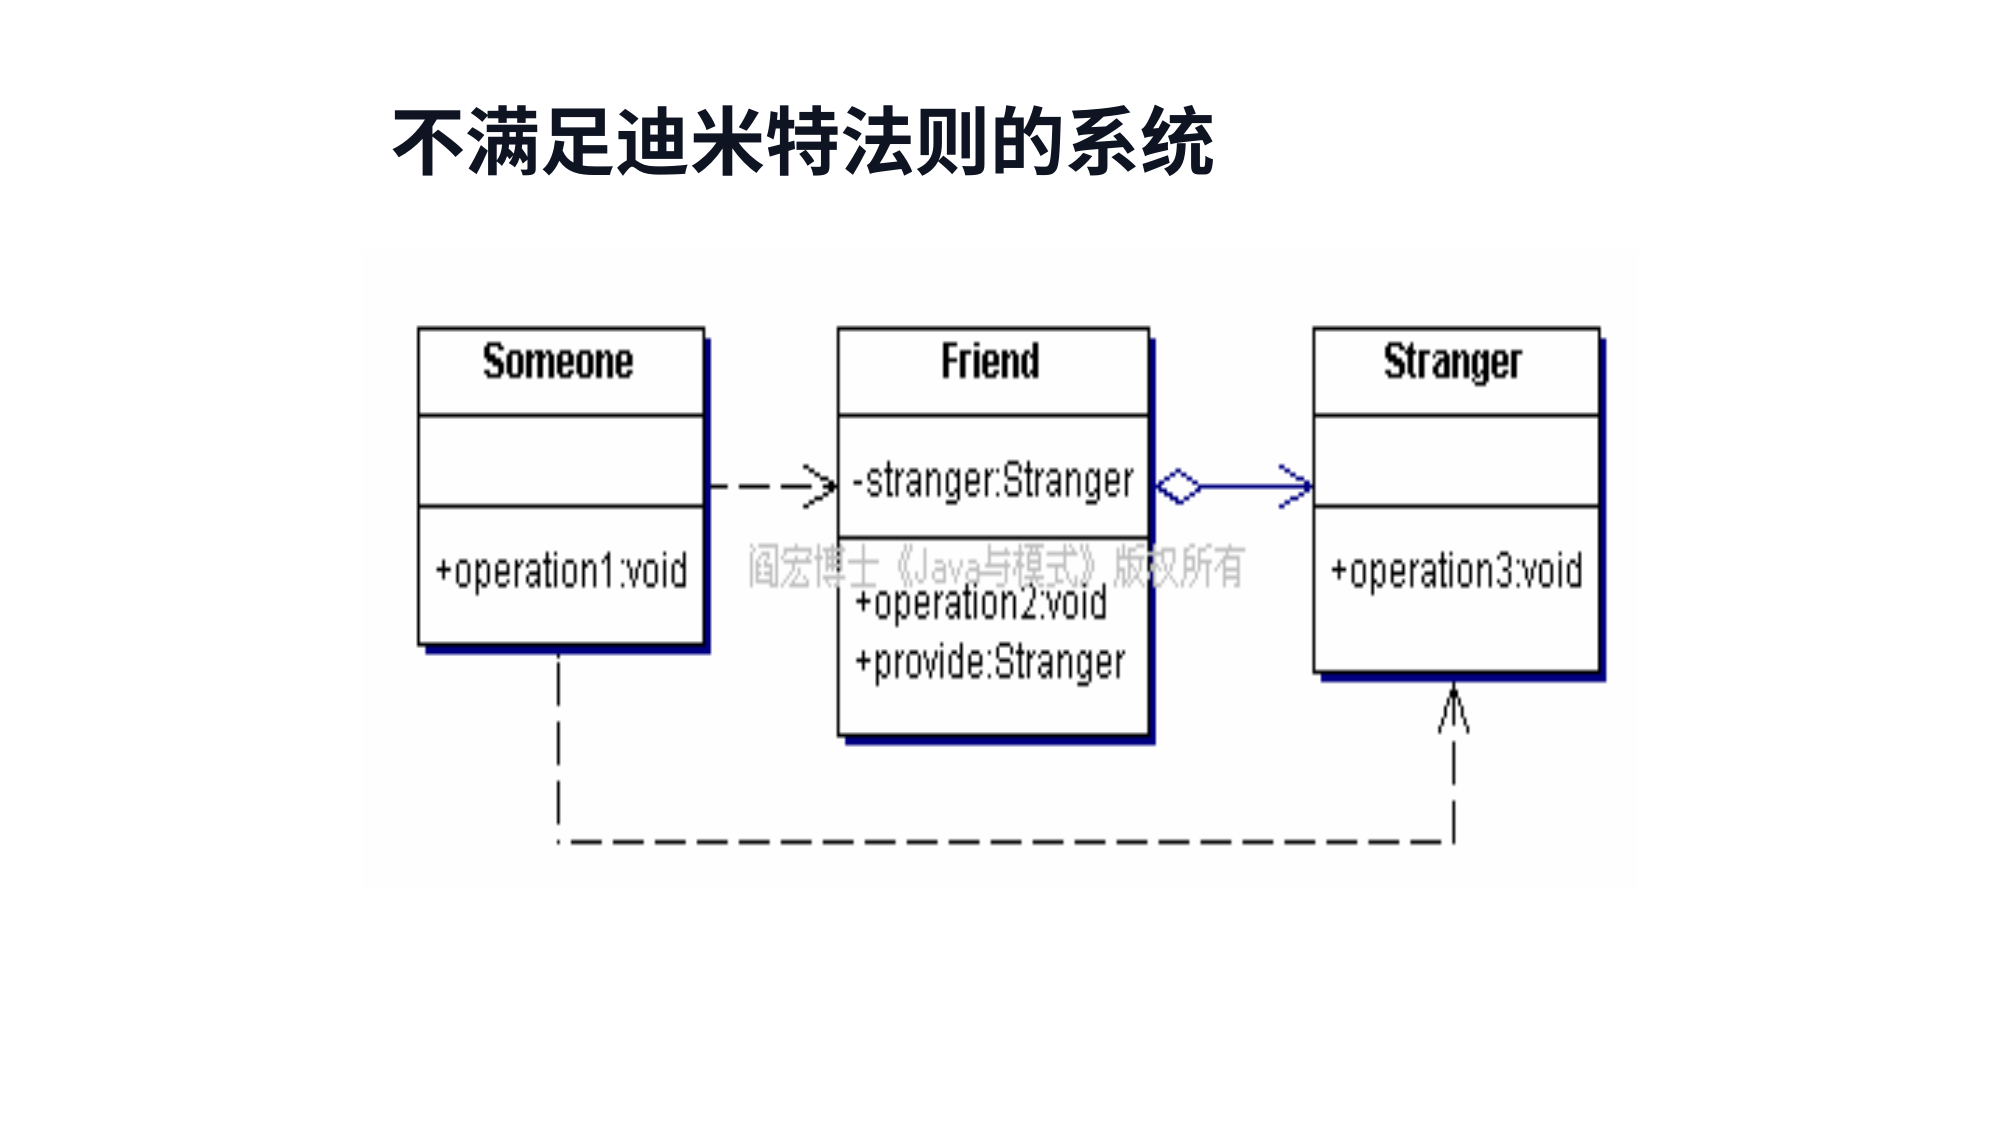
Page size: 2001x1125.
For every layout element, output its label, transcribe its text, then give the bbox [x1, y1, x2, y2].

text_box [362, 249, 1638, 889]
text_box 不满足迪米特法则的系统 [375, 87, 1231, 193]
